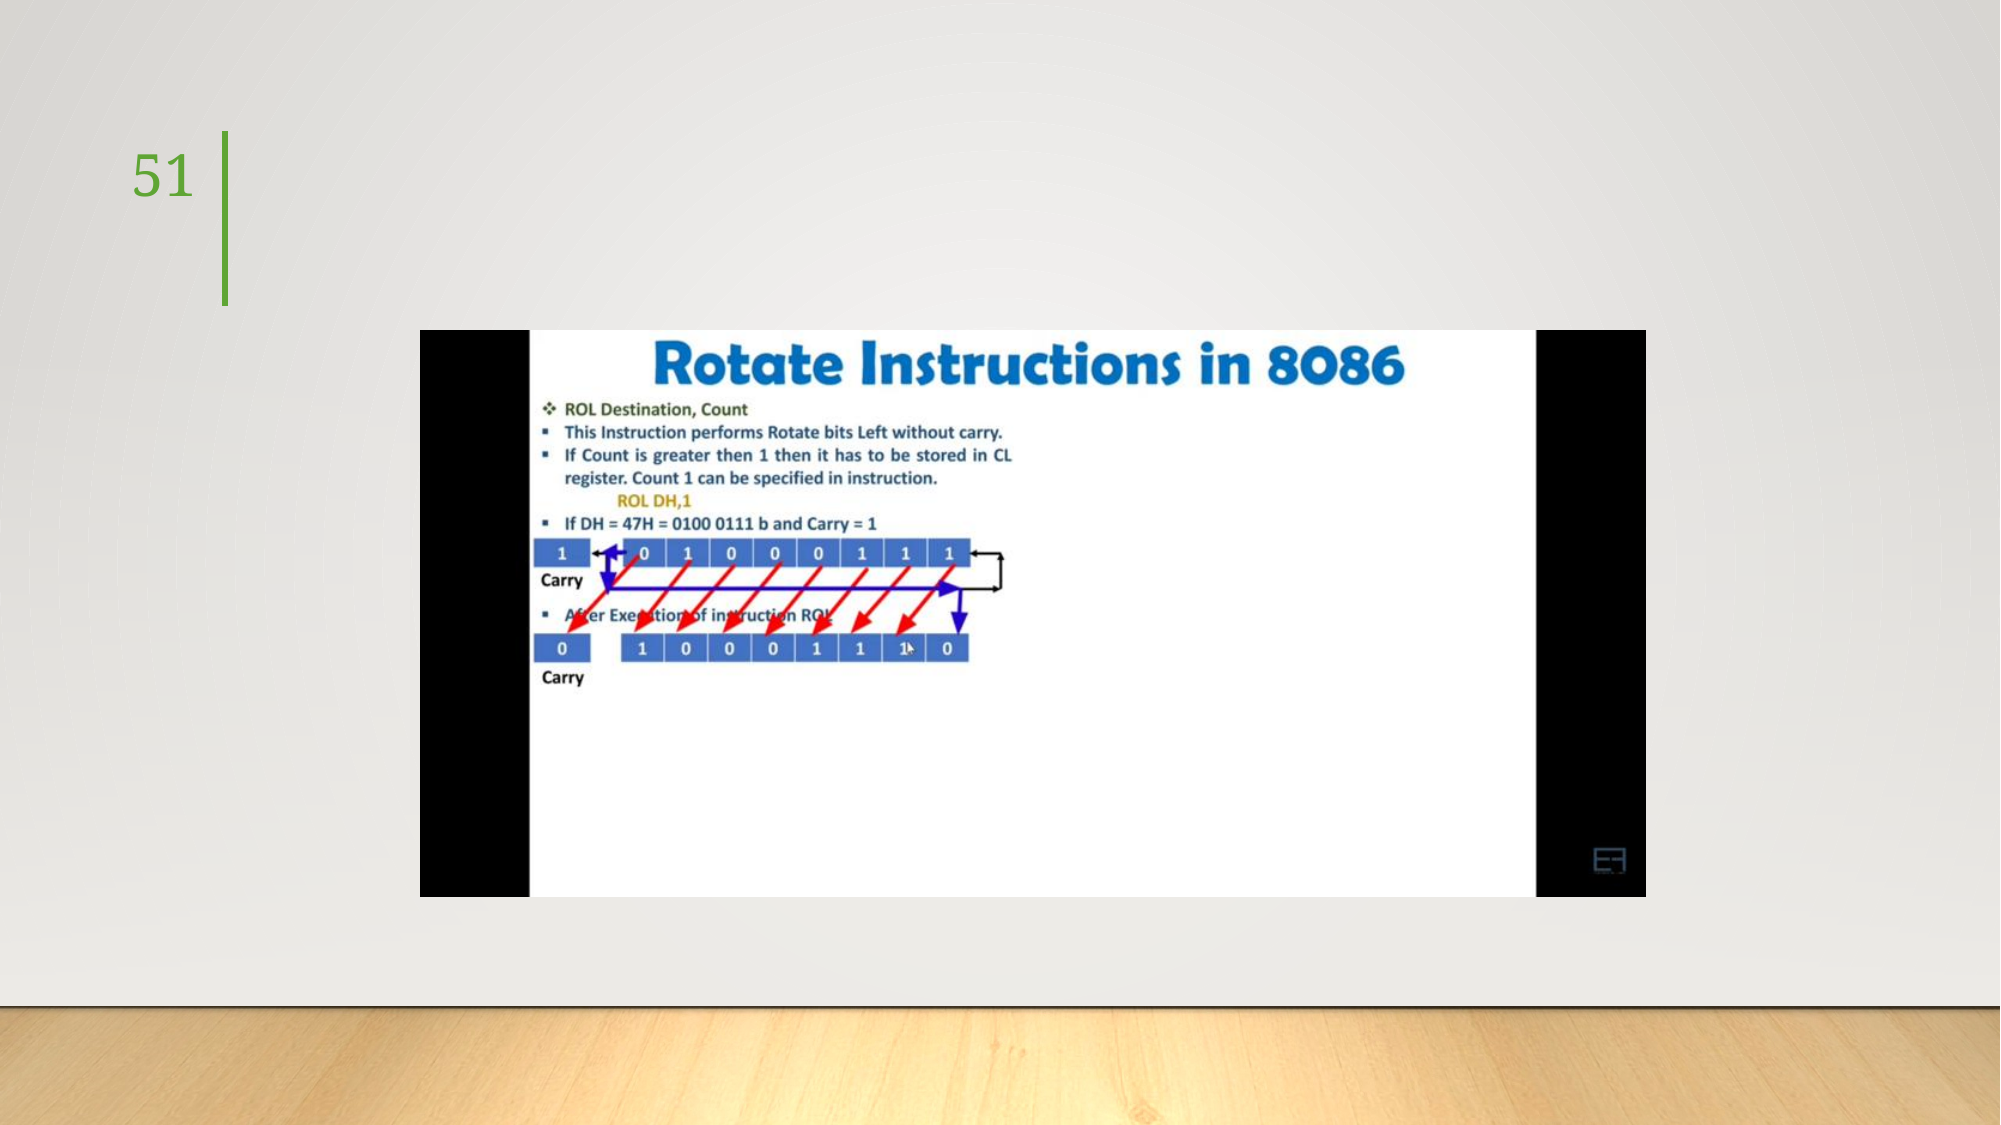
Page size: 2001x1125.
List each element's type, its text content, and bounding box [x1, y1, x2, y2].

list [419, 330, 1646, 897]
slide_number 51 [78, 131, 212, 214]
picture [0, 1006, 2000, 1125]
